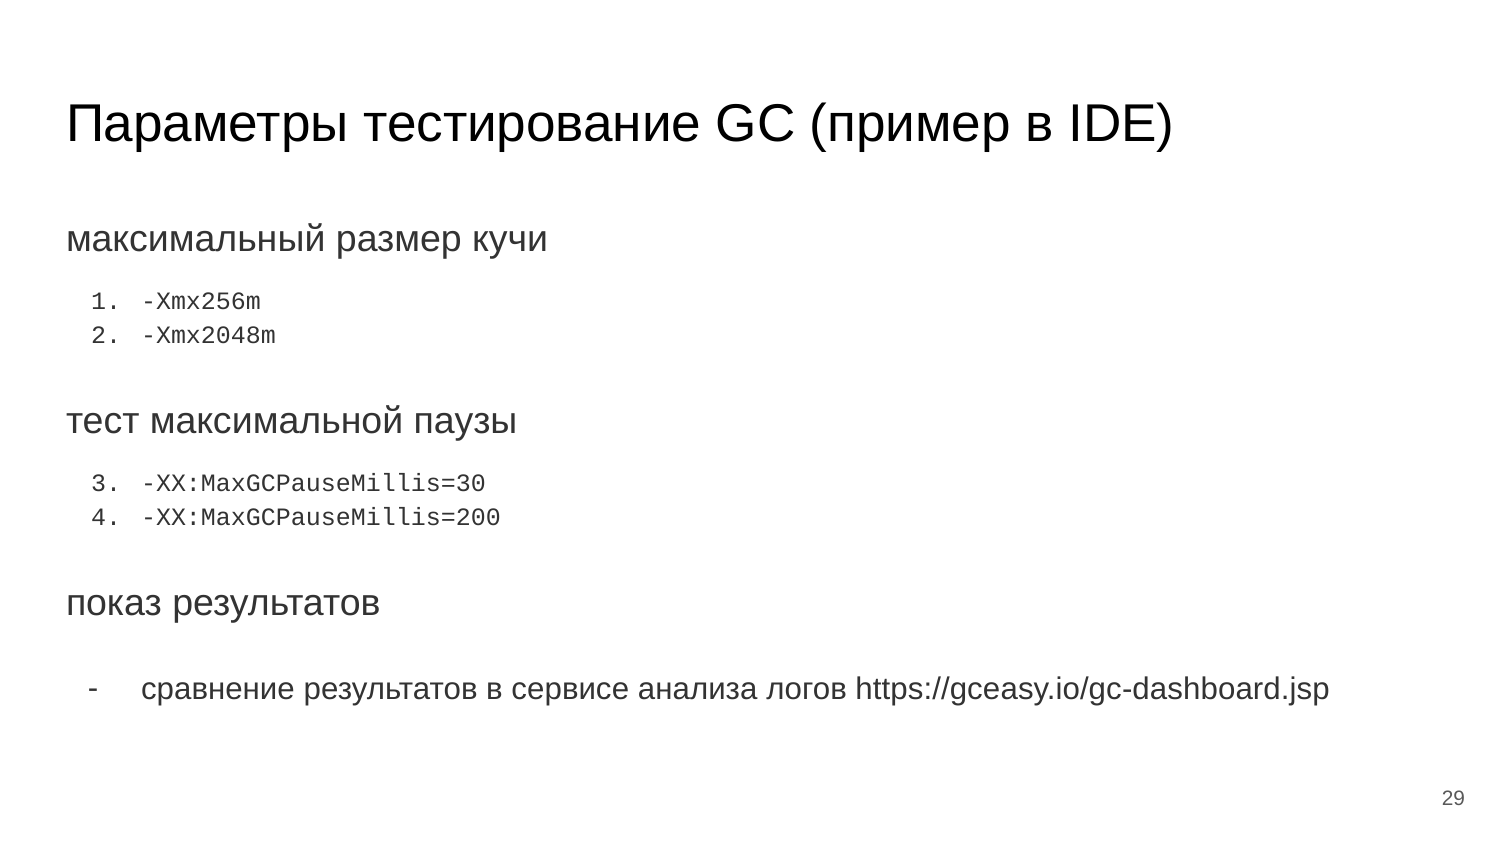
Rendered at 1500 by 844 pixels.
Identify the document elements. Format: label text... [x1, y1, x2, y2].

slide_number ‹#› [1389, 764, 1480, 830]
list максимальный размер кучи -Xmx256m -Xmx2048m тест максимальной паузы -XX:MaxGCPauseMillis=30 -XX:MaxGCPauseMillis=200 показ результатов сравнение результатов в сервисе анализа логов https://gceasy.io/gc-dashboard.jsp [51, 189, 1449, 750]
title Параметры тестирование GC (пример в IDE) [51, 72, 1449, 167]
